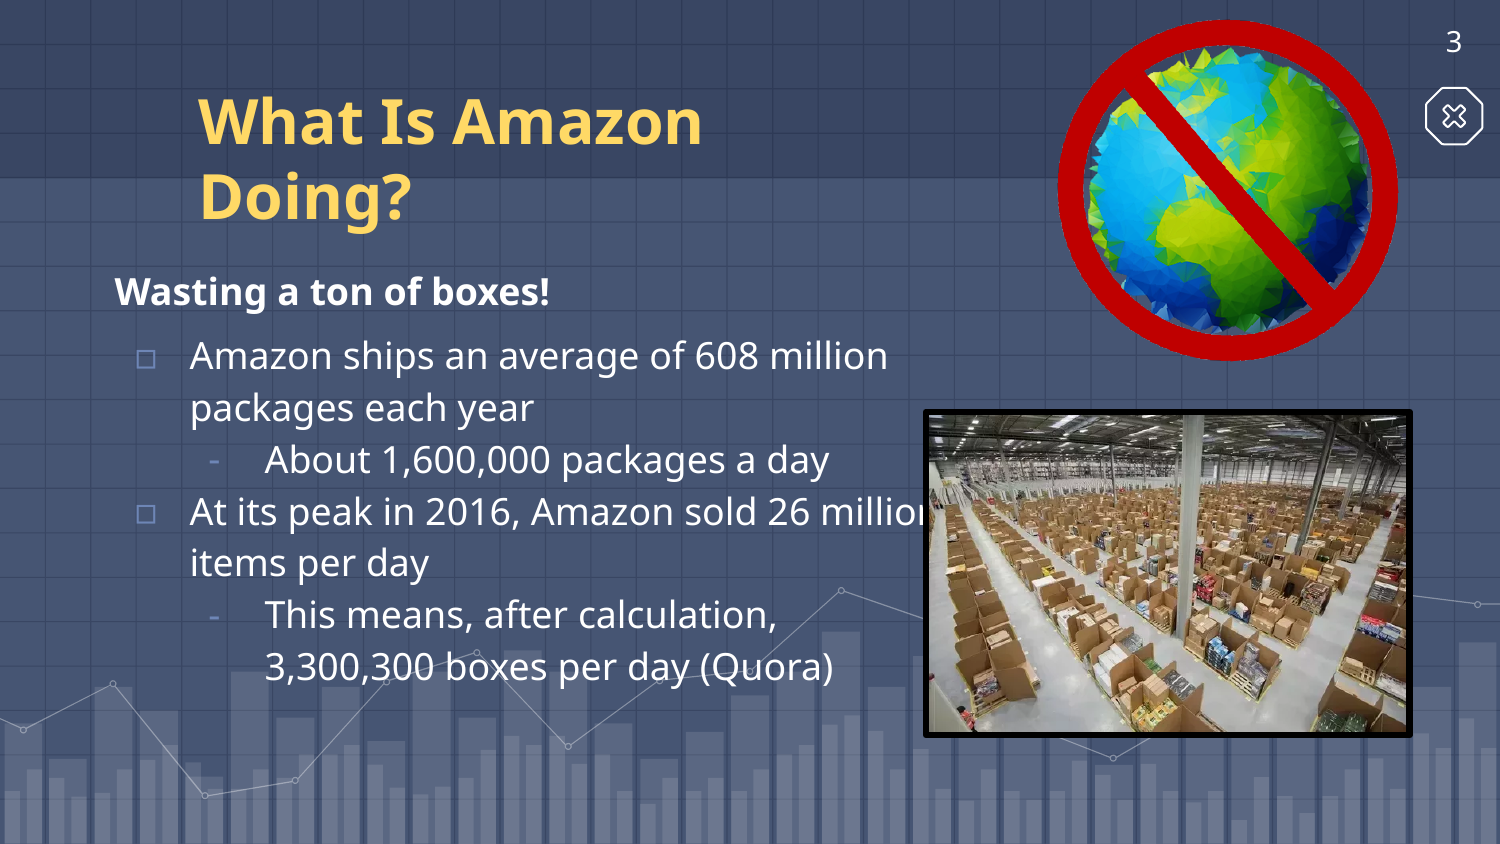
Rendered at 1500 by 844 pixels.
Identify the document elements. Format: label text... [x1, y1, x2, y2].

picture [1049, 11, 1407, 370]
list Wasting a ton of boxes! Amazon ships an average of 608 million packages each year About 1,600,000 packages a day At its peak in 2016, Amazon sold 26 million items per day This means, after calculation, 3,300,300 boxes per day (Quora) [99, 246, 971, 715]
picture [928, 414, 1407, 733]
slide_number ‹#› [1408, 0, 1500, 88]
title What Is Amazon Doing? [183, 105, 868, 246]
